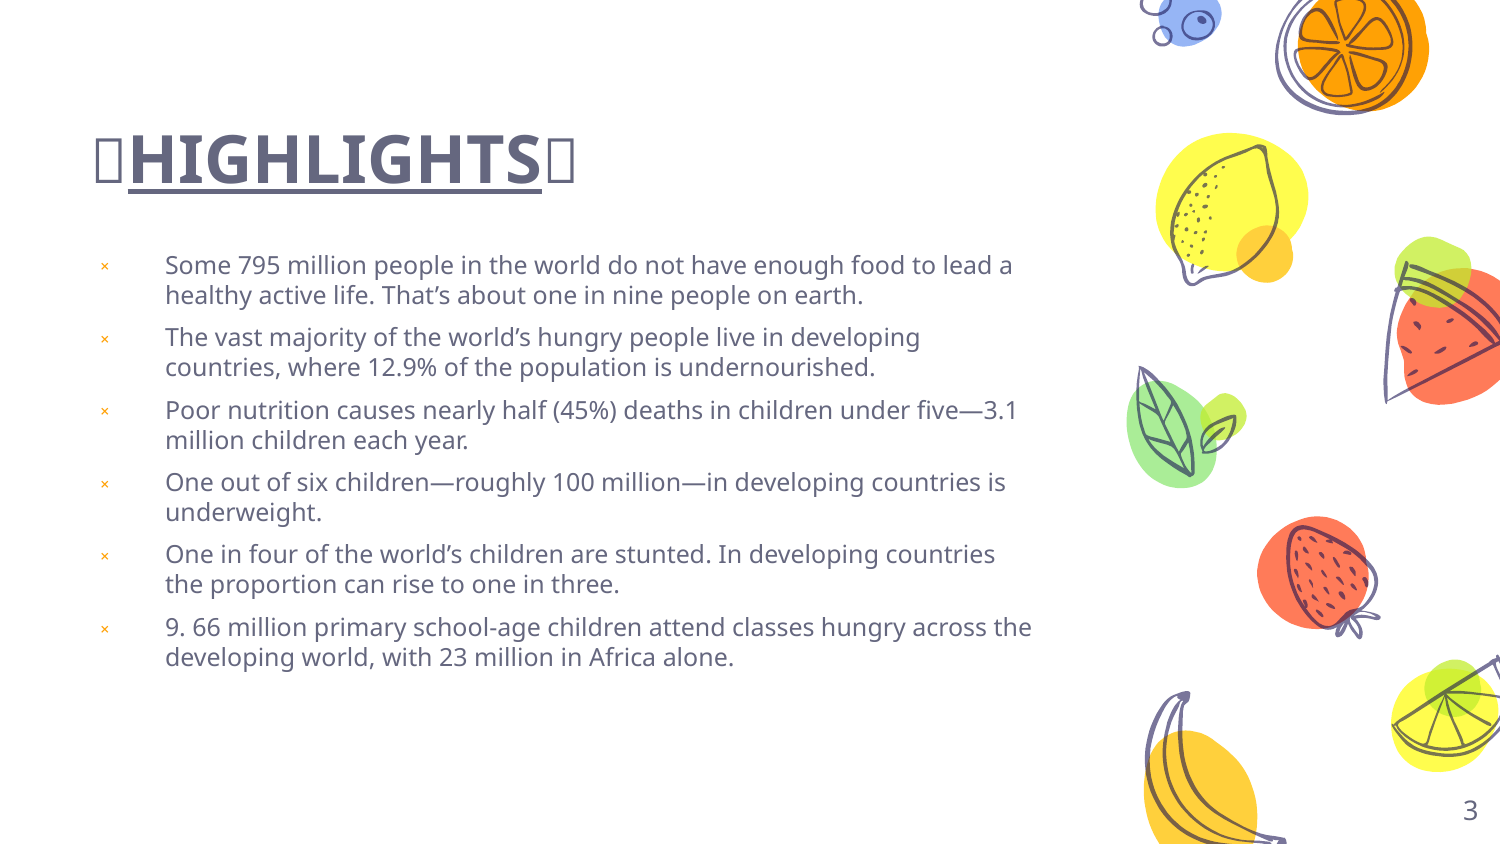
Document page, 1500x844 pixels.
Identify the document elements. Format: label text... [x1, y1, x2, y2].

slide_number 3 [1403, 779, 1494, 844]
list Some 795 million people in the world do not have enough food to lead a healthy active life. That’s about one in nine people on earth. The vast majority of the world’s hungry people live in developing countries, where 12.9% of the population is undernourished. Poor nutrition causes nearly half (45%) deaths in children under five—3.1 million children each year. One out of six children—roughly 100 million—in developing countries is underweight. One in four of the world’s children are stunted. In developing countries the proportion can rise to one in three. 9. 66 million primary school-age children attend classes hungry across the developing world, with 23 million in Africa alone. [75, 234, 1057, 780]
title HIGHLIGHTS [75, 71, 1057, 212]
